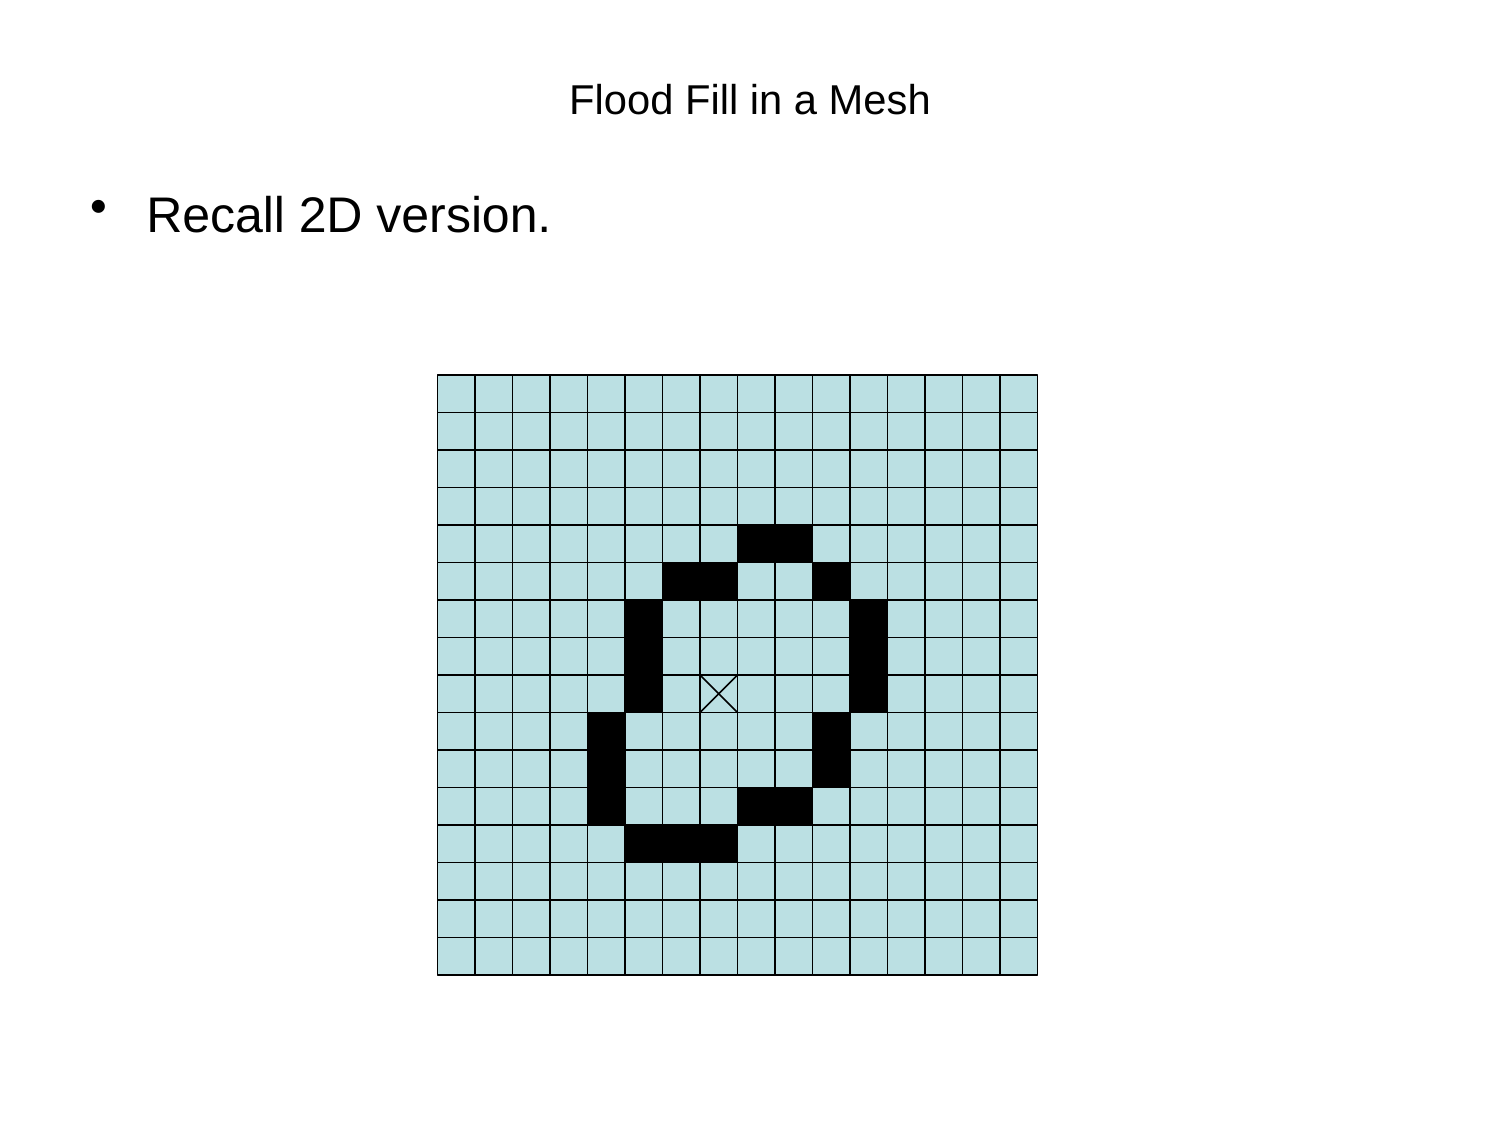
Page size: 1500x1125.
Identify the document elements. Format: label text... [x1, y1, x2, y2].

text_box [512, 637, 549, 675]
text_box [924, 600, 962, 637]
text_box [962, 562, 999, 600]
text_box [774, 900, 812, 937]
text_box [774, 787, 812, 825]
text_box [549, 525, 587, 562]
text_box [849, 900, 887, 937]
text_box [624, 937, 662, 975]
text_box [512, 787, 549, 825]
text_box [849, 675, 887, 712]
text_box [924, 750, 962, 787]
text_box [587, 937, 624, 975]
text_box [962, 525, 999, 562]
text_box [512, 825, 549, 862]
text_box [737, 487, 774, 525]
text_box [624, 862, 662, 900]
text_box [624, 900, 662, 937]
text_box [587, 375, 624, 412]
text_box [737, 937, 774, 975]
text_box [699, 412, 737, 450]
text_box [699, 862, 737, 900]
text_box [699, 937, 737, 975]
text_box [962, 450, 999, 487]
text_box [999, 750, 1038, 787]
text_box [999, 862, 1038, 900]
text_box [549, 412, 587, 450]
text_box [587, 862, 624, 900]
text_box [662, 487, 699, 525]
text_box [662, 450, 699, 487]
text_box [737, 900, 774, 937]
text_box [662, 675, 696, 712]
text_box [887, 450, 924, 487]
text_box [699, 674, 738, 713]
text_box [624, 637, 662, 675]
list Recall 2D version. [75, 174, 1425, 1005]
text_box [924, 825, 962, 862]
text_box [849, 750, 887, 787]
text_box [549, 750, 587, 787]
text_box [812, 562, 849, 600]
text_box [737, 600, 774, 637]
text_box [662, 712, 699, 750]
text_box [699, 750, 737, 787]
text_box [962, 937, 999, 975]
text_box [549, 375, 587, 412]
text_box [849, 375, 887, 412]
text_box [737, 450, 774, 487]
text_box [924, 525, 962, 562]
text_box [587, 487, 624, 525]
text_box [737, 562, 774, 600]
text_box [549, 900, 587, 937]
text_box [699, 600, 737, 637]
text_box [887, 787, 924, 825]
text_box [774, 562, 812, 600]
text_box [812, 487, 849, 525]
text_box [924, 900, 962, 937]
text_box [924, 937, 962, 975]
text_box [924, 675, 962, 712]
text_box [624, 375, 662, 412]
text_box [774, 600, 812, 637]
text_box [662, 937, 699, 975]
text_box [624, 750, 662, 787]
text_box [474, 600, 512, 637]
text_box [587, 787, 624, 825]
text_box [999, 600, 1038, 637]
text_box [812, 750, 849, 787]
text_box [849, 712, 887, 750]
text_box [962, 600, 999, 637]
text_box [962, 825, 999, 862]
text_box [812, 712, 849, 750]
title Flood Fill in a Mesh [75, 45, 1425, 150]
text_box [474, 525, 512, 562]
text_box [699, 900, 737, 937]
text_box [474, 562, 512, 600]
text_box [962, 675, 999, 712]
text_box [962, 787, 999, 825]
text_box [924, 787, 962, 825]
text_box [812, 675, 849, 712]
text_box [587, 412, 624, 450]
text_box [737, 825, 774, 862]
text_box [662, 412, 699, 450]
text_box [699, 487, 737, 525]
text_box [474, 375, 512, 412]
text_box [437, 675, 474, 712]
text_box [512, 562, 549, 600]
text_box [924, 712, 962, 750]
text_box [999, 787, 1038, 825]
text_box [887, 525, 924, 562]
text_box [999, 450, 1038, 487]
text_box [812, 862, 849, 900]
text_box [474, 450, 512, 487]
text_box [624, 712, 662, 750]
text_box [849, 600, 887, 637]
text_box [549, 600, 587, 637]
text_box [962, 375, 999, 412]
text_box [512, 450, 549, 487]
text_box [512, 937, 549, 975]
text_box [549, 862, 587, 900]
text_box [474, 862, 512, 900]
text_box [437, 825, 474, 862]
text_box [699, 525, 737, 562]
text_box [849, 787, 887, 825]
text_box [587, 562, 624, 600]
text_box [924, 637, 962, 675]
text_box [587, 525, 624, 562]
text_box [512, 675, 549, 712]
text_box [812, 937, 849, 975]
text_box [437, 450, 474, 487]
text_box [624, 487, 662, 525]
text_box [812, 525, 849, 562]
text_box [887, 825, 924, 862]
text_box [812, 900, 849, 937]
text_box [887, 862, 924, 900]
text_box [437, 375, 474, 412]
text_box [737, 412, 774, 450]
text_box [662, 900, 699, 937]
text_box [512, 862, 549, 900]
text_box [662, 562, 699, 600]
text_box [587, 675, 624, 712]
text_box [624, 787, 662, 825]
text_box [849, 487, 887, 525]
text_box [699, 637, 737, 673]
text_box [624, 562, 662, 600]
text_box [549, 450, 587, 487]
text_box [812, 787, 849, 825]
text_box [662, 862, 699, 900]
text_box [474, 787, 512, 825]
text_box [624, 600, 662, 637]
text_box [999, 525, 1038, 562]
text_box [662, 375, 699, 412]
text_box [512, 412, 549, 450]
text_box [549, 825, 587, 862]
text_box [924, 487, 962, 525]
text_box [887, 375, 924, 412]
text_box [437, 487, 474, 525]
text_box [774, 412, 812, 450]
text_box [699, 562, 737, 600]
text_box [737, 525, 774, 562]
text_box [887, 675, 924, 712]
text_box [774, 825, 812, 862]
text_box [737, 637, 774, 675]
text_box [587, 712, 624, 750]
text_box [437, 562, 474, 600]
text_box [549, 712, 587, 750]
text_box [737, 787, 774, 825]
text_box [474, 937, 512, 975]
text_box [774, 712, 812, 750]
text_box [437, 600, 474, 637]
text_box [699, 721, 737, 750]
text_box [999, 675, 1038, 712]
text_box [962, 712, 999, 750]
text_box [624, 825, 662, 862]
text_box [737, 862, 774, 900]
text_box [924, 862, 962, 900]
text_box [999, 825, 1038, 862]
text_box [887, 712, 924, 750]
text_box [624, 525, 662, 562]
text_box [474, 900, 512, 937]
text_box [474, 487, 512, 525]
text_box [512, 487, 549, 525]
text_box [549, 675, 587, 712]
text_box [587, 450, 624, 487]
text_box [587, 825, 624, 862]
text_box [849, 450, 887, 487]
text_box [624, 675, 662, 712]
text_box [924, 450, 962, 487]
text_box [437, 712, 474, 750]
text_box [774, 375, 812, 412]
text_box [437, 862, 474, 900]
text_box [962, 862, 999, 900]
text_box [474, 712, 512, 750]
text_box [999, 712, 1038, 750]
text_box [849, 637, 887, 675]
text_box [662, 600, 699, 637]
text_box [774, 525, 812, 562]
text_box [774, 450, 812, 487]
text_box [737, 750, 774, 787]
text_box [437, 900, 474, 937]
text_box [999, 375, 1038, 412]
text_box [587, 900, 624, 937]
text_box [699, 825, 737, 862]
text_box [774, 750, 812, 787]
text_box [437, 637, 474, 675]
text_box [812, 450, 849, 487]
text_box [887, 487, 924, 525]
text_box [774, 937, 812, 975]
text_box [812, 600, 849, 637]
text_box [474, 750, 512, 787]
text_box [849, 862, 887, 900]
text_box [549, 787, 587, 825]
text_box [662, 525, 699, 562]
text_box [774, 862, 812, 900]
text_box [887, 750, 924, 787]
text_box [999, 487, 1038, 525]
text_box [512, 375, 549, 412]
text_box [662, 637, 699, 675]
text_box [774, 487, 812, 525]
text_box [887, 637, 924, 675]
text_box [512, 900, 549, 937]
text_box [662, 787, 699, 825]
text_box [774, 675, 812, 712]
text_box [549, 562, 587, 600]
text_box [812, 412, 849, 450]
text_box [737, 712, 774, 750]
text_box [812, 637, 849, 675]
text_box [437, 937, 474, 975]
text_box [887, 600, 924, 637]
text_box [437, 412, 474, 450]
text_box [549, 637, 587, 675]
text_box [437, 525, 474, 562]
text_box [699, 375, 737, 412]
text_box [962, 750, 999, 787]
text_box [624, 450, 662, 487]
text_box [849, 562, 887, 600]
text_box [737, 375, 774, 412]
text_box [474, 412, 512, 450]
text_box [887, 937, 924, 975]
text_box [924, 375, 962, 412]
text_box [849, 525, 887, 562]
text_box [887, 900, 924, 937]
text_box [924, 562, 962, 600]
text_box [962, 487, 999, 525]
text_box [999, 937, 1038, 975]
text_box [924, 412, 962, 450]
text_box [437, 750, 474, 787]
text_box [474, 825, 512, 862]
text_box [849, 937, 887, 975]
text_box [887, 562, 924, 600]
text_box [849, 412, 887, 450]
text_box [774, 637, 812, 675]
text_box [587, 750, 624, 787]
text_box [999, 562, 1038, 600]
text_box [962, 637, 999, 675]
text_box [474, 637, 512, 675]
text_box [887, 412, 924, 450]
text_box [587, 637, 624, 675]
text_box [999, 637, 1038, 675]
text_box [437, 787, 474, 825]
text_box [512, 600, 549, 637]
text_box [962, 412, 999, 450]
text_box [962, 900, 999, 937]
text_box [812, 825, 849, 862]
text_box [549, 487, 587, 525]
text_box [512, 750, 549, 787]
text_box [739, 675, 774, 712]
text_box [587, 600, 624, 637]
text_box [999, 412, 1038, 450]
text_box [699, 450, 737, 487]
text_box [549, 937, 587, 975]
text_box [512, 712, 549, 750]
text_box [812, 375, 849, 412]
text_box [624, 412, 662, 450]
text_box [662, 825, 699, 862]
text_box [512, 525, 549, 562]
text_box [662, 750, 699, 787]
text_box [849, 825, 887, 862]
text_box [699, 787, 737, 825]
text_box [999, 900, 1038, 937]
text_box [474, 675, 512, 712]
